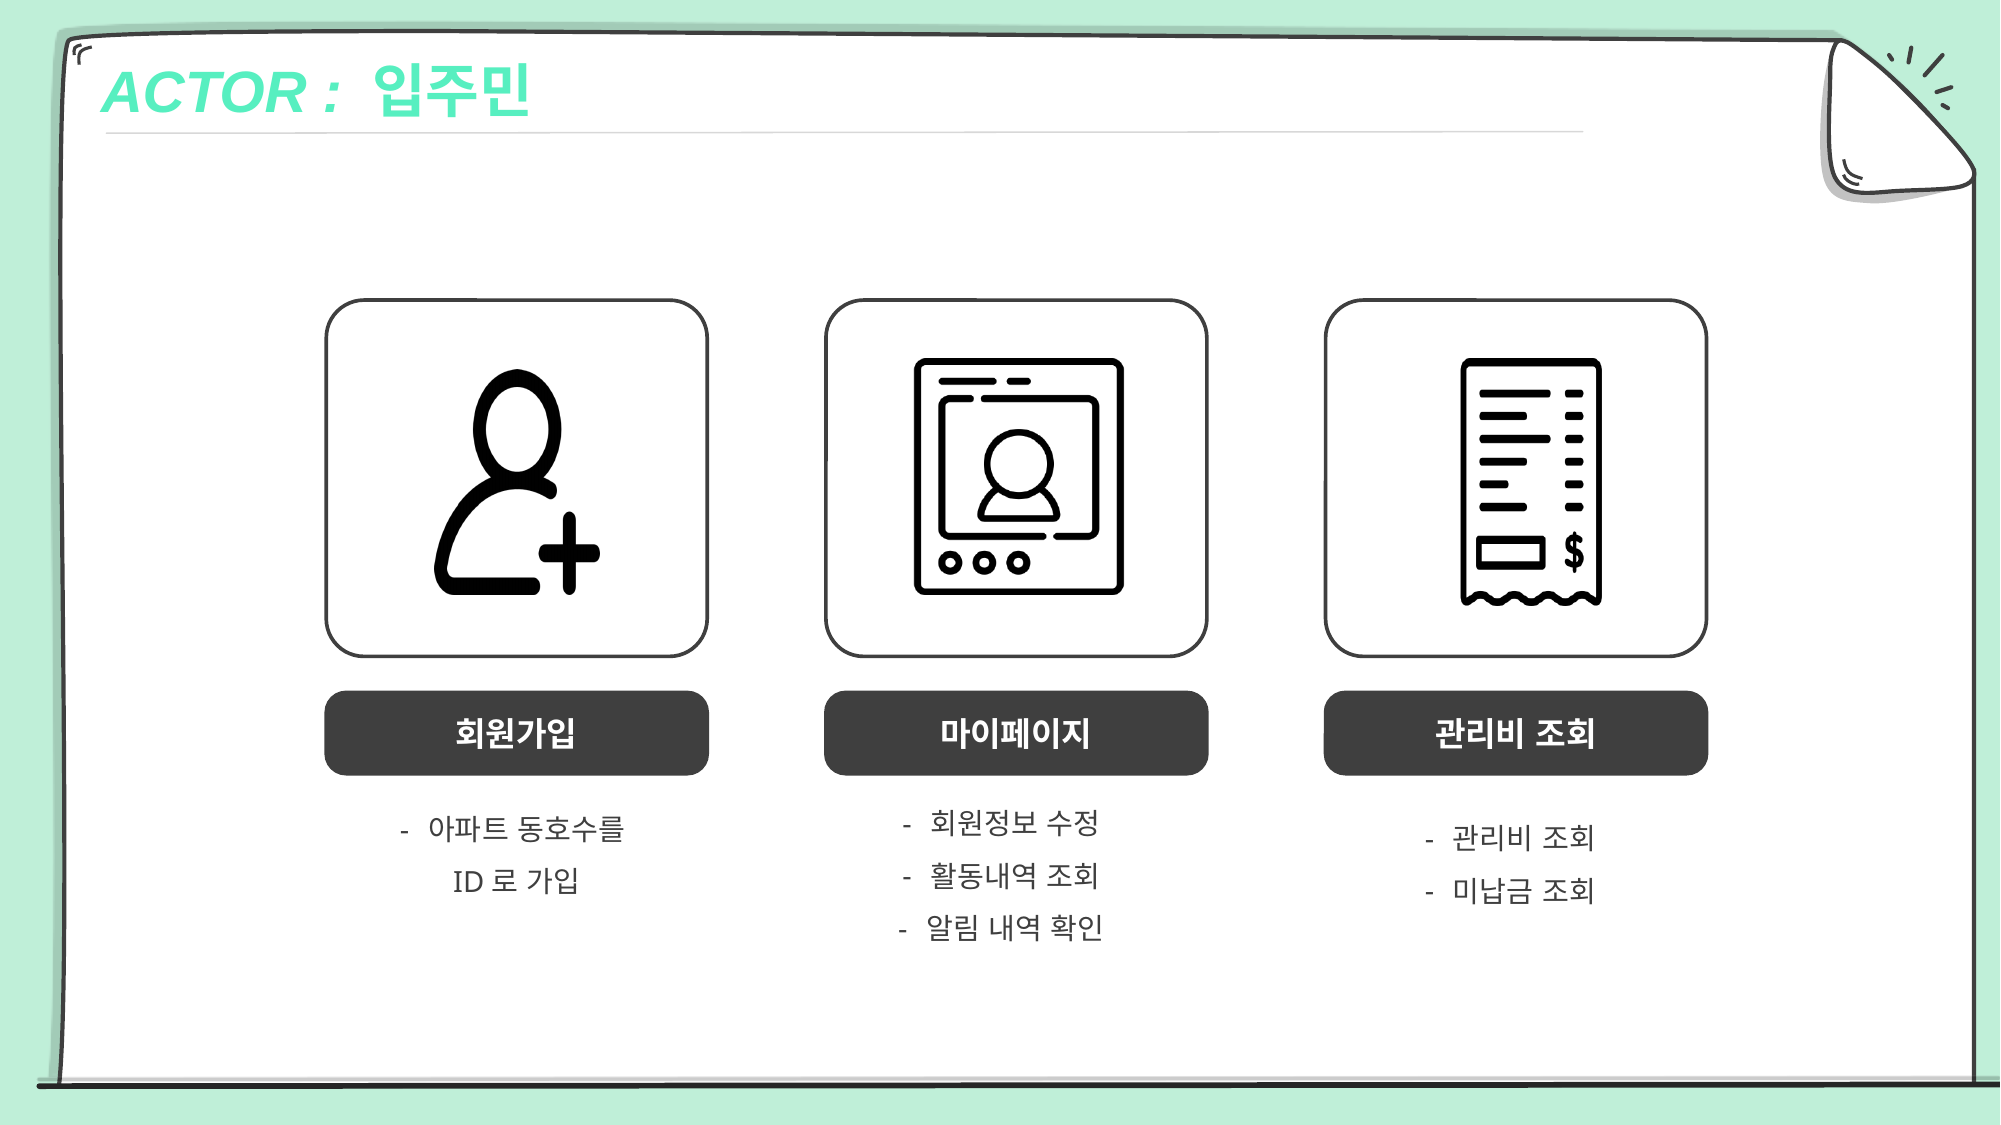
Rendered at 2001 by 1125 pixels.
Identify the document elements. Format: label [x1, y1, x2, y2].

text_box [1888, 47, 1952, 109]
picture [899, 358, 1137, 595]
text_box [326, 299, 1707, 955]
text_box [39, 30, 2000, 1087]
